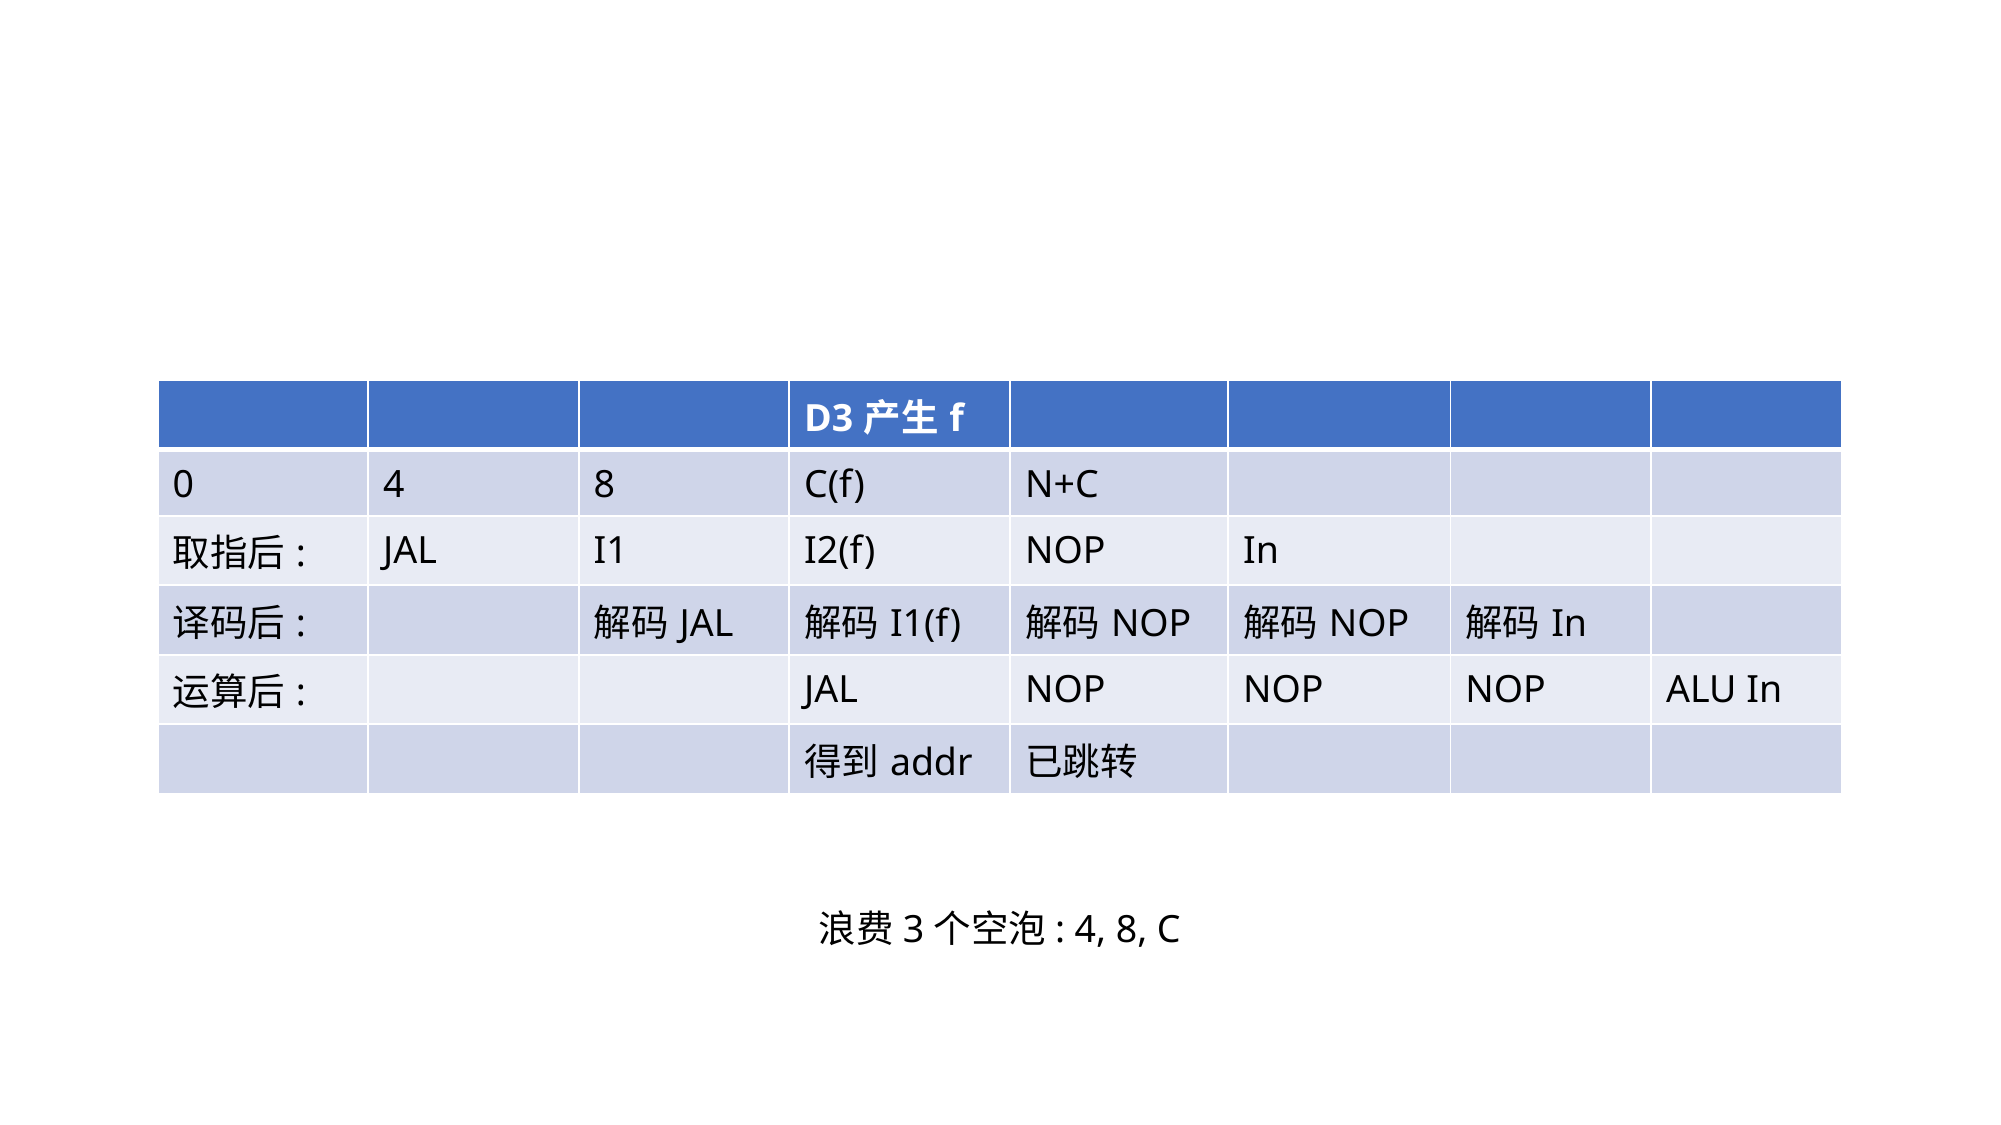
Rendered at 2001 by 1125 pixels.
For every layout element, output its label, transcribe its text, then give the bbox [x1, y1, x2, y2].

table_cell 0 [159, 452, 367, 515]
table_cell [1229, 725, 1450, 793]
table_cell I2(f) [790, 517, 1009, 584]
table_cell 得到addr [790, 725, 1009, 793]
table_cell JAL [369, 517, 578, 584]
table_header [1229, 381, 1450, 447]
table_cell [580, 656, 788, 723]
table_cell [159, 725, 367, 793]
table_cell ALU In [1652, 656, 1841, 723]
table_cell 4 [369, 452, 578, 515]
table_cell In [1229, 517, 1450, 584]
table_cell N+C [1011, 452, 1227, 515]
table_cell [369, 656, 578, 723]
table_cell NOP [1011, 517, 1227, 584]
table_cell 解码JAL [580, 586, 788, 654]
table_cell NOP [1011, 656, 1227, 723]
table_header [1011, 381, 1227, 447]
table_cell [1451, 452, 1650, 515]
table_cell 解码NOP [1229, 586, 1450, 654]
table_header D3产生f [790, 381, 1009, 447]
table_cell 8 [580, 452, 788, 515]
table_cell [369, 586, 578, 654]
table_cell C(f) [790, 452, 1009, 515]
table_cell 译码后: [159, 586, 367, 654]
table_cell [1652, 517, 1841, 584]
table_cell 解码NOP [1011, 586, 1227, 654]
table_cell [1652, 725, 1841, 793]
table_cell 解码I1(f) [790, 586, 1009, 654]
table_cell [1652, 586, 1841, 654]
table_cell [369, 725, 578, 793]
table_cell [1451, 725, 1650, 793]
table_header [580, 381, 788, 447]
table_cell [1652, 452, 1841, 515]
table_cell [580, 725, 788, 793]
table_cell I1 [580, 517, 788, 584]
text_box 浪费3个空泡: 4, 8, C [804, 897, 1196, 957]
table_header [1451, 381, 1650, 447]
table_cell [1451, 517, 1650, 584]
table_header [1652, 381, 1841, 447]
table_cell 取指后: [159, 517, 367, 584]
table_header [369, 381, 578, 447]
table_cell 运算后: [159, 656, 367, 723]
table_cell 已跳转 [1011, 725, 1227, 793]
table_header [159, 381, 367, 447]
table_cell NOP [1229, 656, 1450, 723]
table_cell [1229, 452, 1450, 515]
table_cell NOP [1451, 656, 1650, 723]
table_cell 解码In [1451, 586, 1650, 654]
table_cell JAL [790, 656, 1009, 723]
